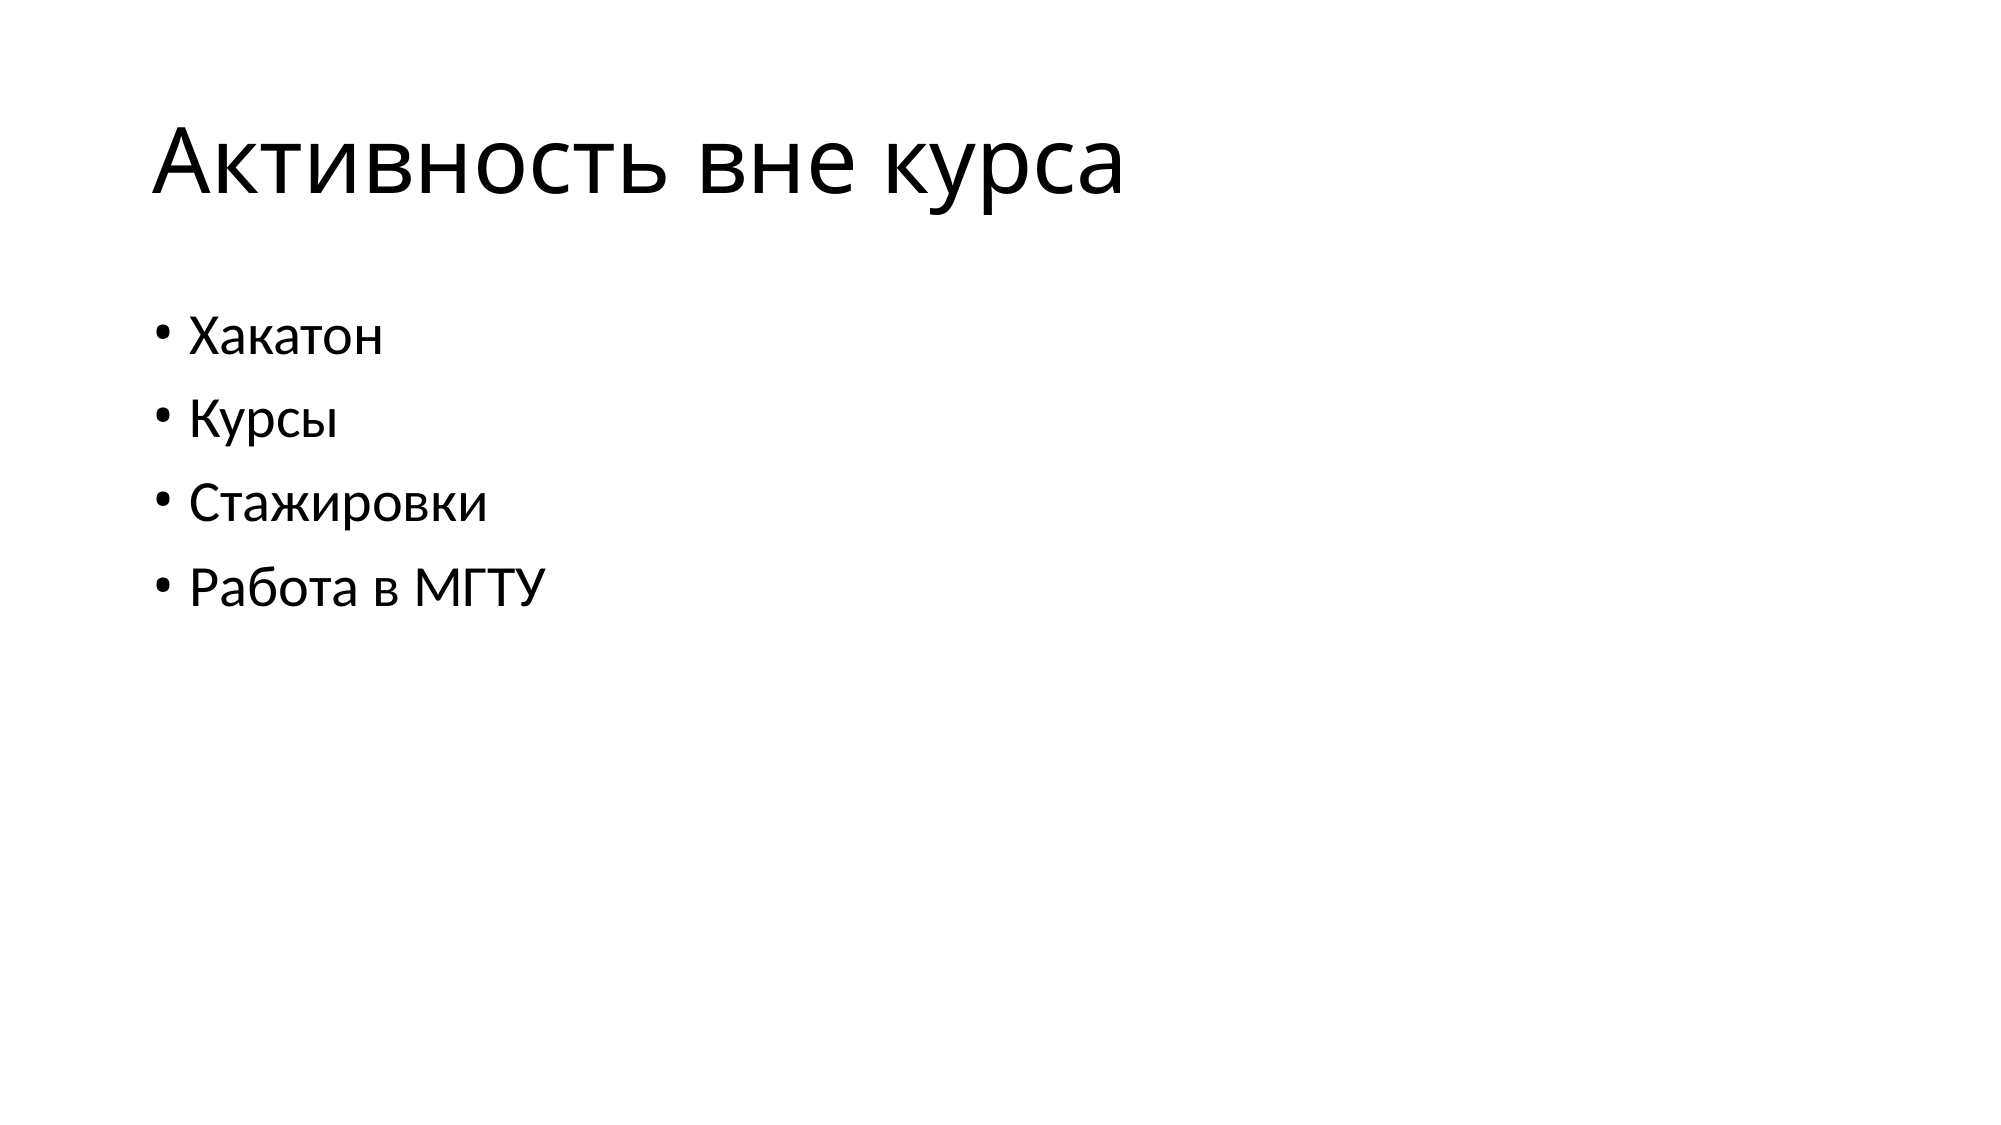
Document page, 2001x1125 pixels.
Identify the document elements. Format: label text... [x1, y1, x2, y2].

text_box Хакатон Курсы Стажировки Работа в МГТУ [150, 281, 552, 619]
title Активность вне курса [143, 100, 1641, 291]
